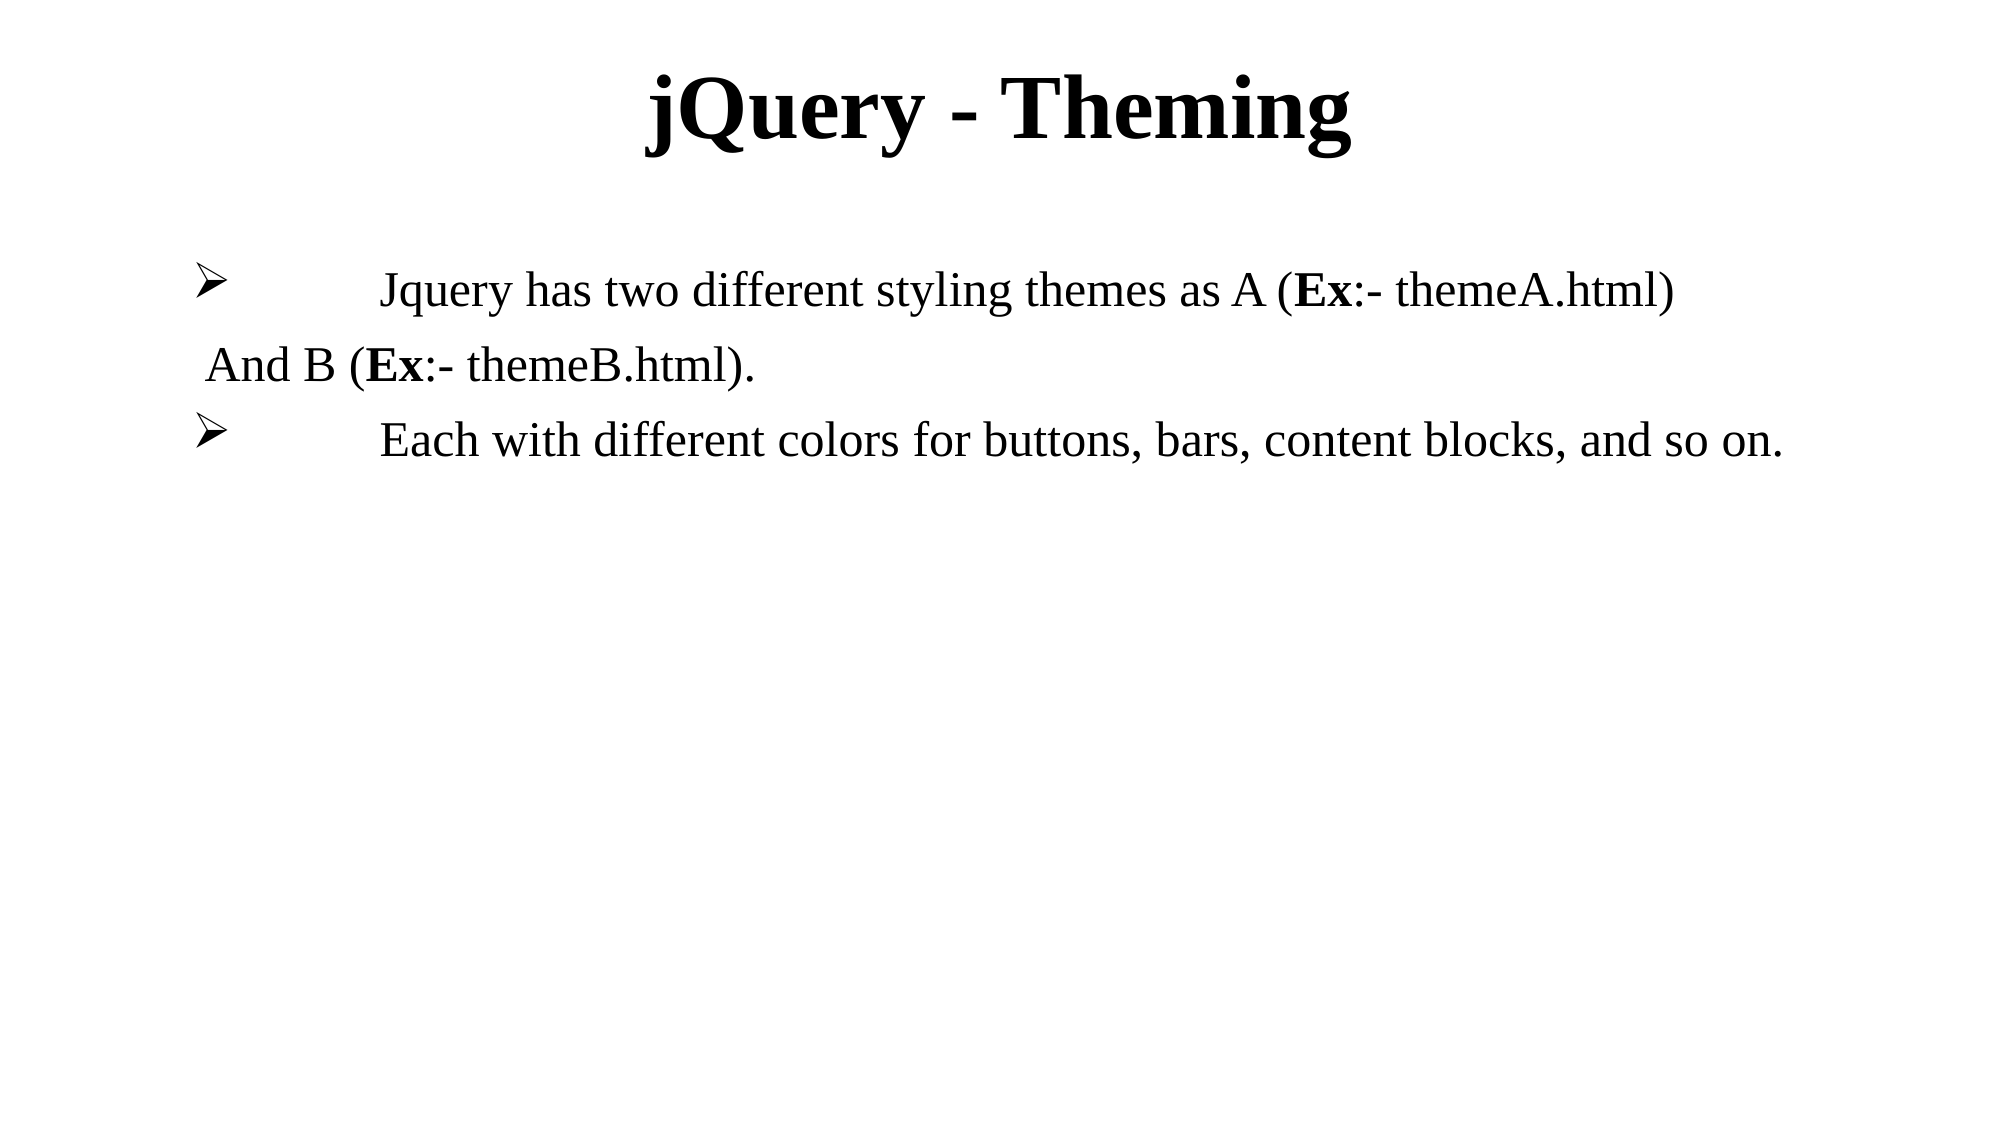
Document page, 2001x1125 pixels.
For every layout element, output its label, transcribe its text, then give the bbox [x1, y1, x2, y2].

title jQuery - Theming [137, 0, 1863, 218]
list Jquery has two different styling themes as A (Ex:- themeA.html) And B (Ex:- themeB.html). Each with different colors for buttons, bars, content blocks, and so on. [177, 255, 1823, 970]
